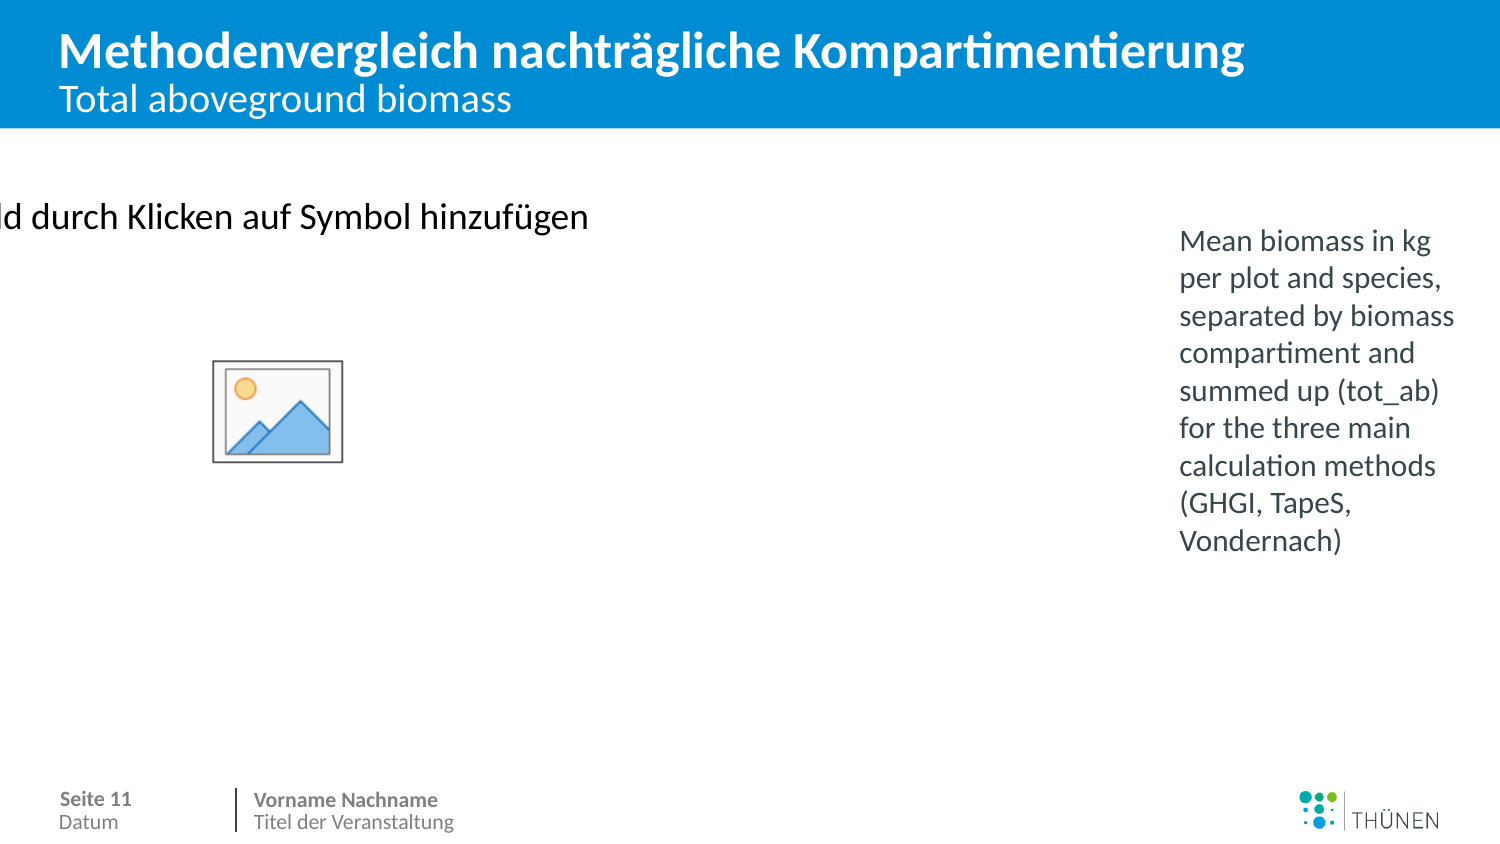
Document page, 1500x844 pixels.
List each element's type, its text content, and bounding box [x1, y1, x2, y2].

picture [58, 184, 497, 640]
title Methodenvergleich nachträgliche Kompartimentierung [59, 34, 1441, 68]
list Total aboveground biomass [59, 68, 1442, 121]
list Mean biomass in kg per plot and species, separated by biomass compartiment and summed up (tot_ab) for the three main calculation methods (GHGI, TapeS, Vondernach) [1179, 219, 1466, 758]
picture [1284, 776, 1453, 844]
